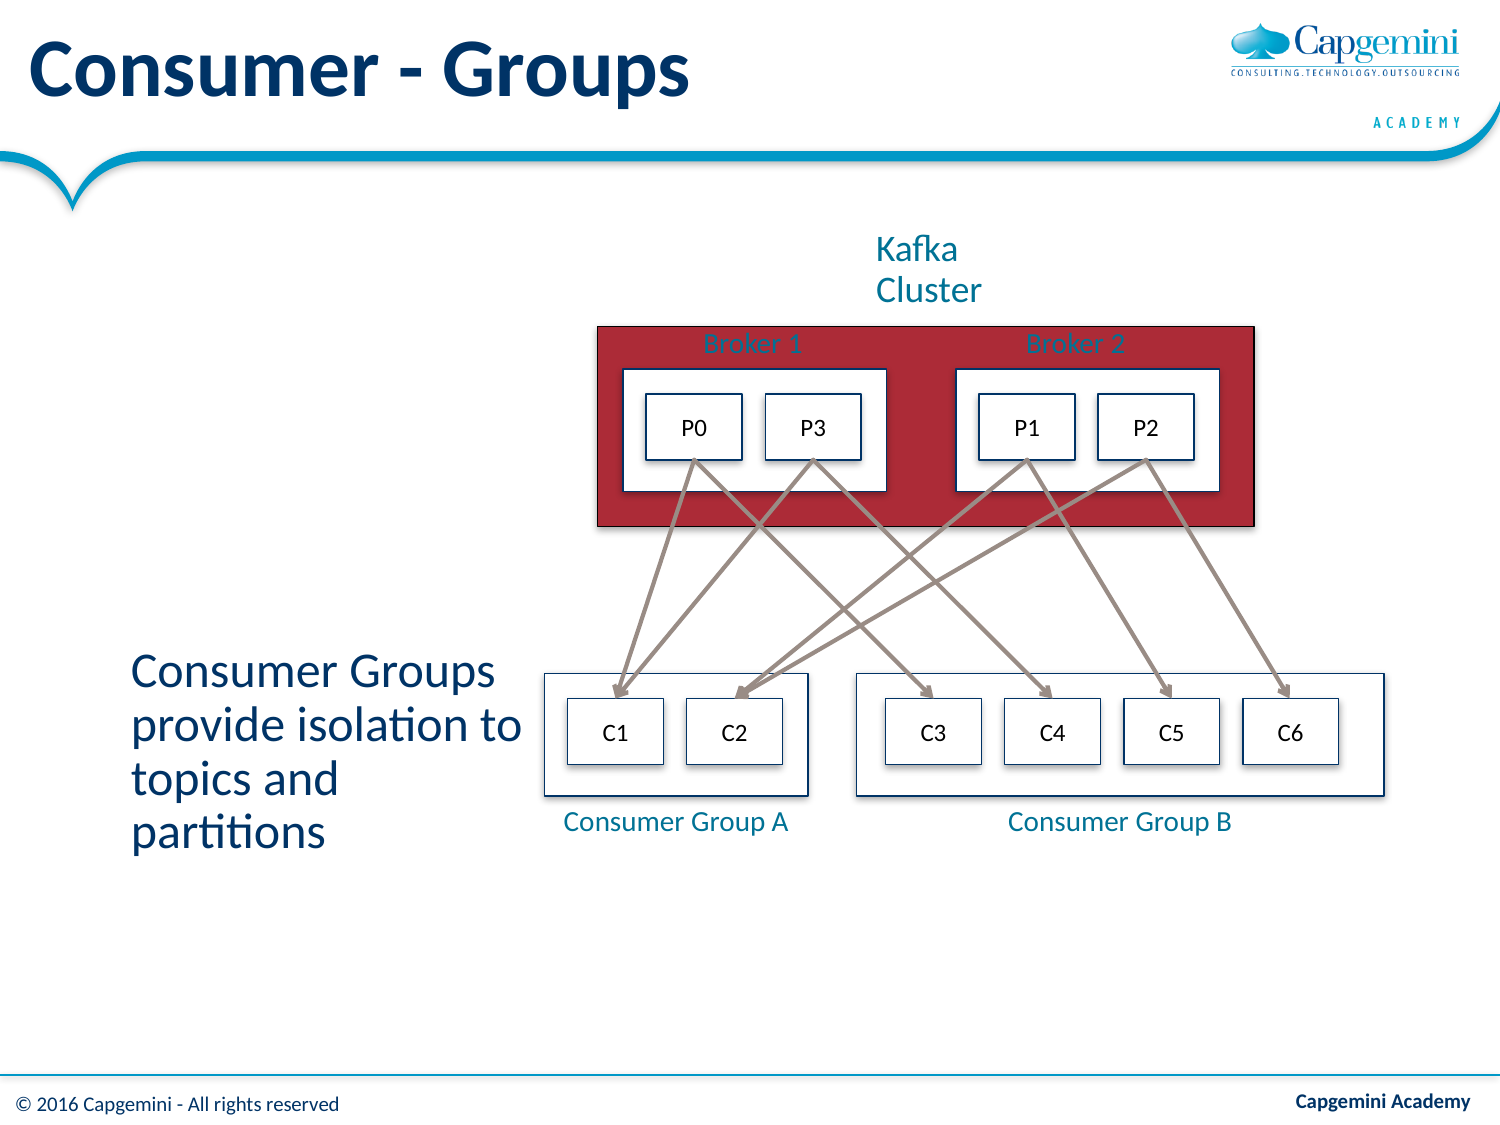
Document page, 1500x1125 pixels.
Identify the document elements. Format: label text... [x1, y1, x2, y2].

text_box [1145, 459, 1290, 699]
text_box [615, 459, 692, 699]
text_box [597, 326, 646, 527]
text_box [812, 459, 1025, 699]
text_box Consumer Group B [856, 804, 1384, 846]
text_box Broker 2 [968, 321, 1183, 367]
text_box Consumer Groups provide isolation to topics and partitions [116, 636, 545, 868]
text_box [622, 368, 887, 457]
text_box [544, 673, 809, 797]
text_box [1183, 326, 1255, 458]
text_box Broker 1 [646, 321, 861, 367]
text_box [1026, 459, 1144, 699]
text_box [861, 326, 968, 457]
title Consumer - Groups [0, 0, 1194, 151]
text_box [856, 673, 1385, 797]
list [51, 205, 1449, 1029]
text_box Kafka Cluster [861, 222, 1076, 318]
picture [1229, 23, 1461, 128]
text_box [693, 459, 811, 699]
text_box Consumer Group A [545, 803, 809, 846]
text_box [955, 368, 1220, 458]
